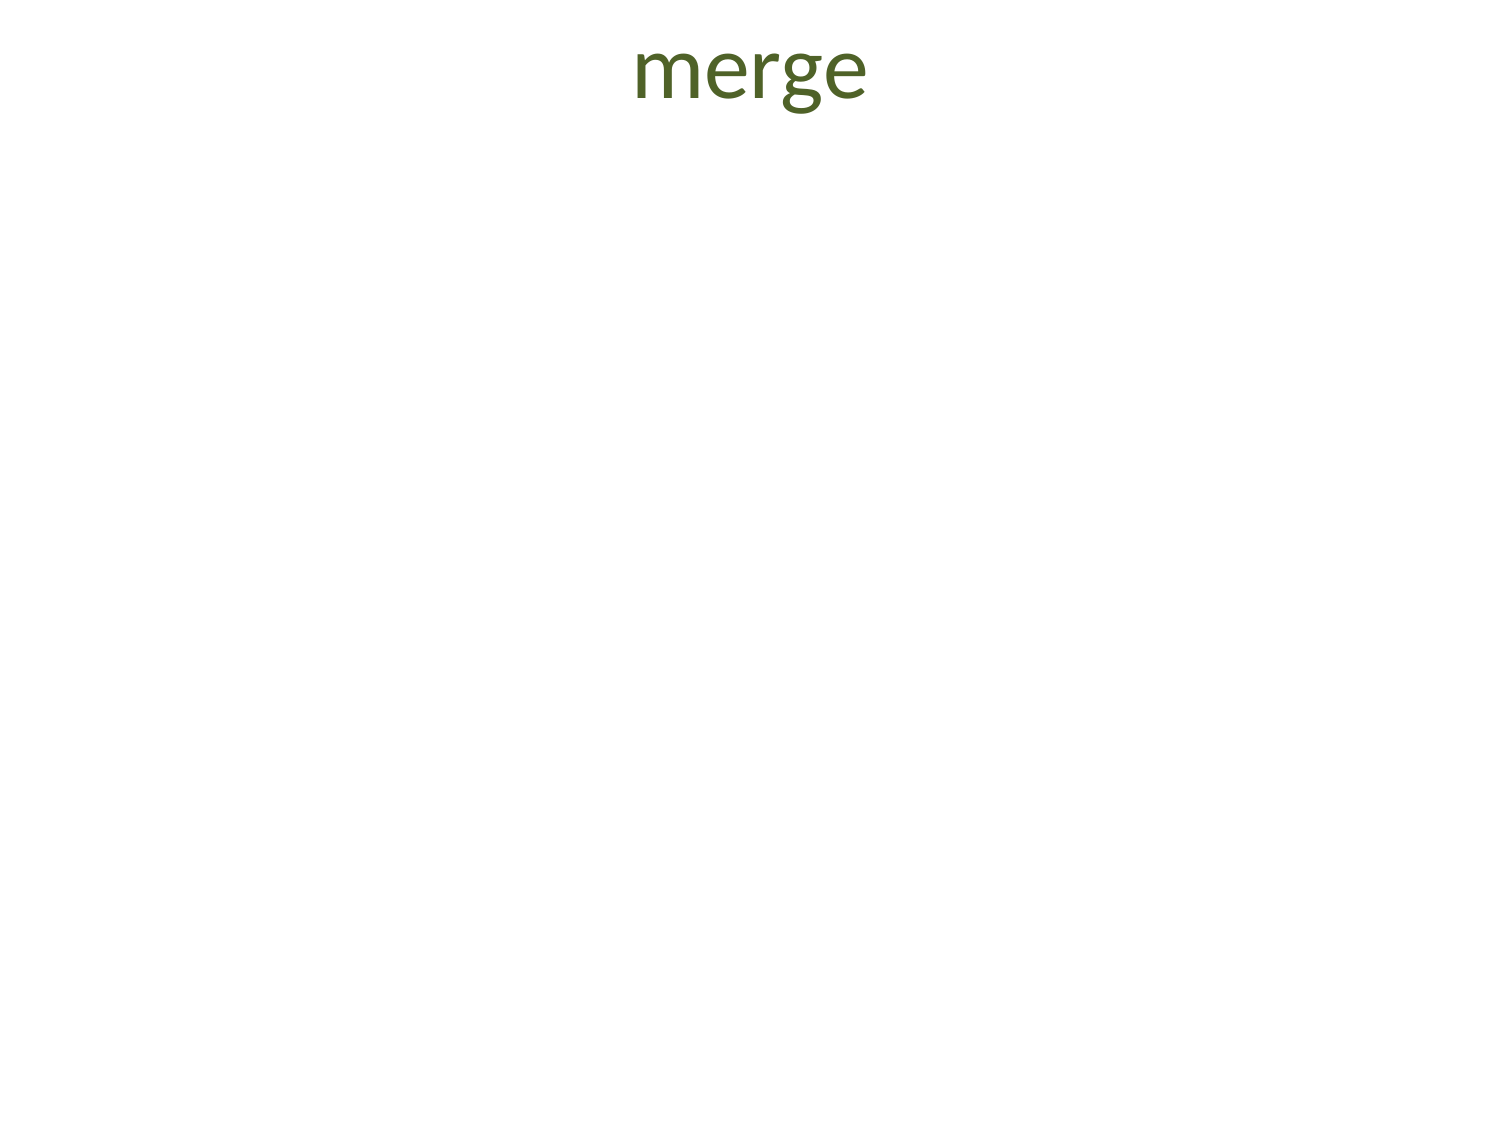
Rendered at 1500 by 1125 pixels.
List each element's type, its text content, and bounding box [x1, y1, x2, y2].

title merge [75, 0, 1425, 156]
